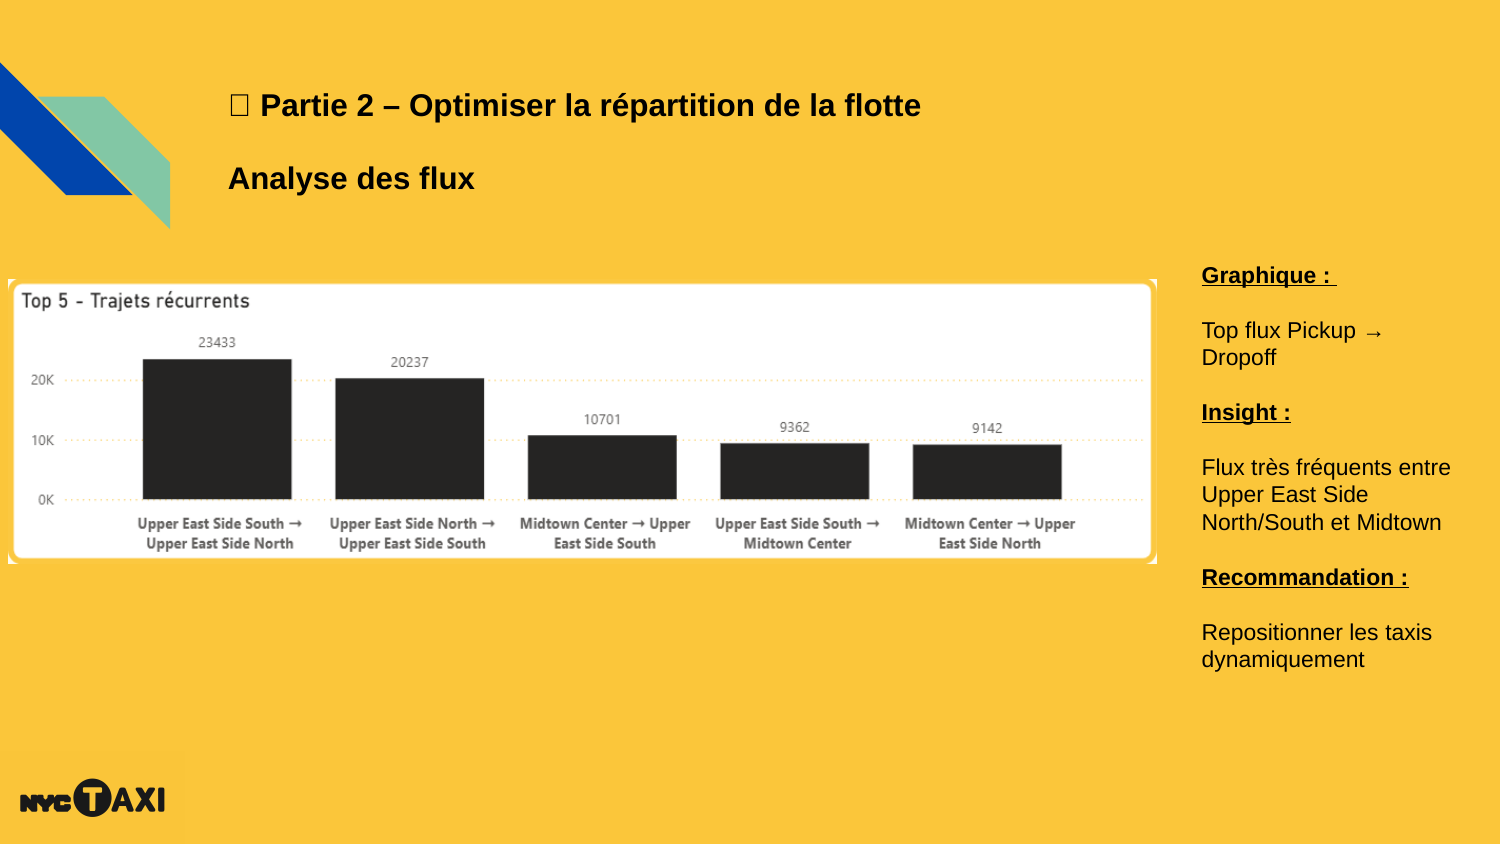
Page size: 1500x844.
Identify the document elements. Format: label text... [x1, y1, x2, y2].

title 🚖 Partie 2 – Optimiser la répartition de la flotte [212, 64, 1368, 138]
picture [0, 751, 185, 844]
text_box Graphique : Top flux Pickup → Dropoff Insight : Flux très fréquents entre Upper East Side North/South et Midtown Recommandation : Repositionner les taxis dynamiquement [1186, 245, 1472, 776]
picture [7, 279, 1157, 565]
title Analyse des flux [212, 138, 1368, 212]
